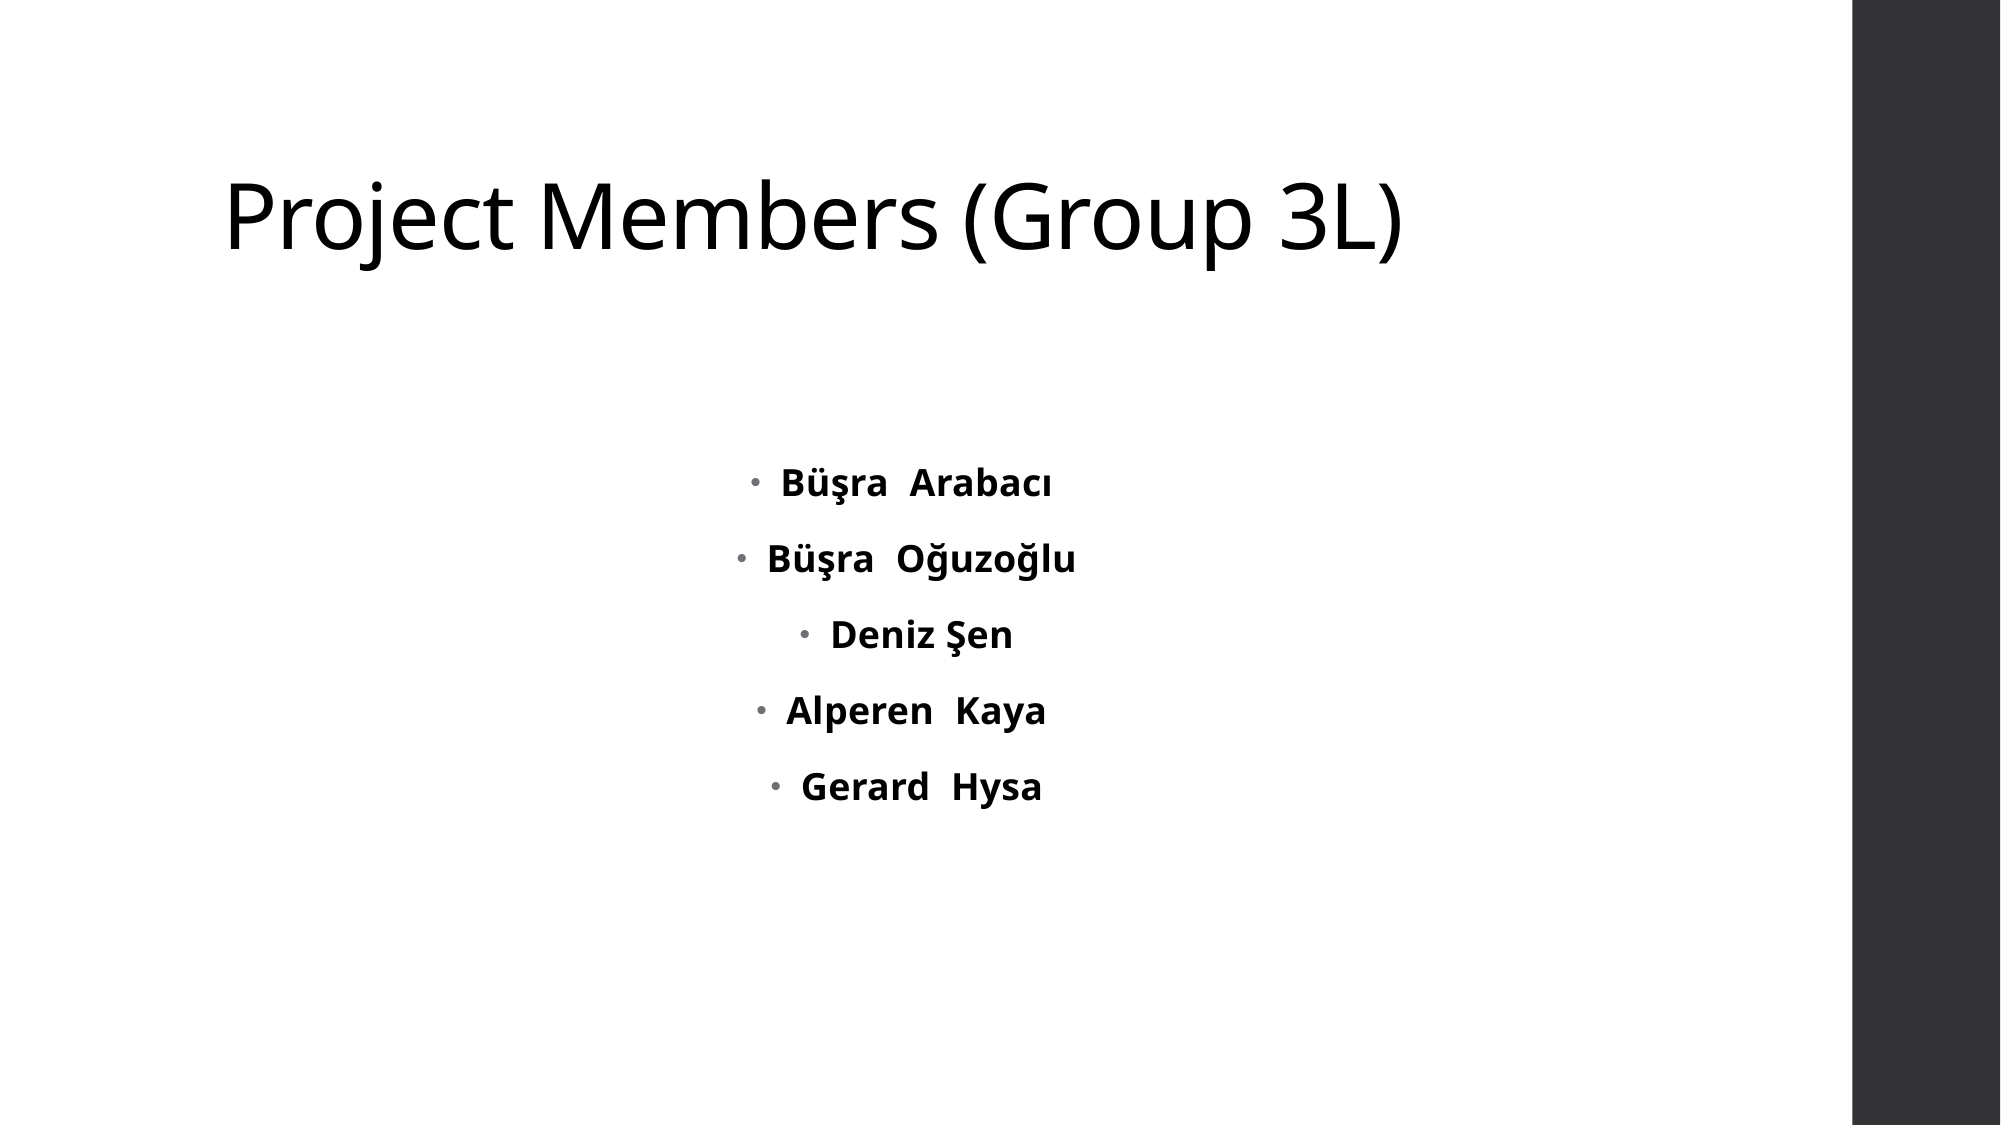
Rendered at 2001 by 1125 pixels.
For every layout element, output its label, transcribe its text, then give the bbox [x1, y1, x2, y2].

list Büşra ​ ​Arabacı ​ ​ Büşra ​ ​Oğuzoğlu ​Deniz​ ​Şen​ ​ Alperen ​ ​Kaya ​ ​Gerard ​ ​Hysa [206, 299, 1617, 1014]
title Project Members (Group 3L) [206, 60, 1797, 278]
